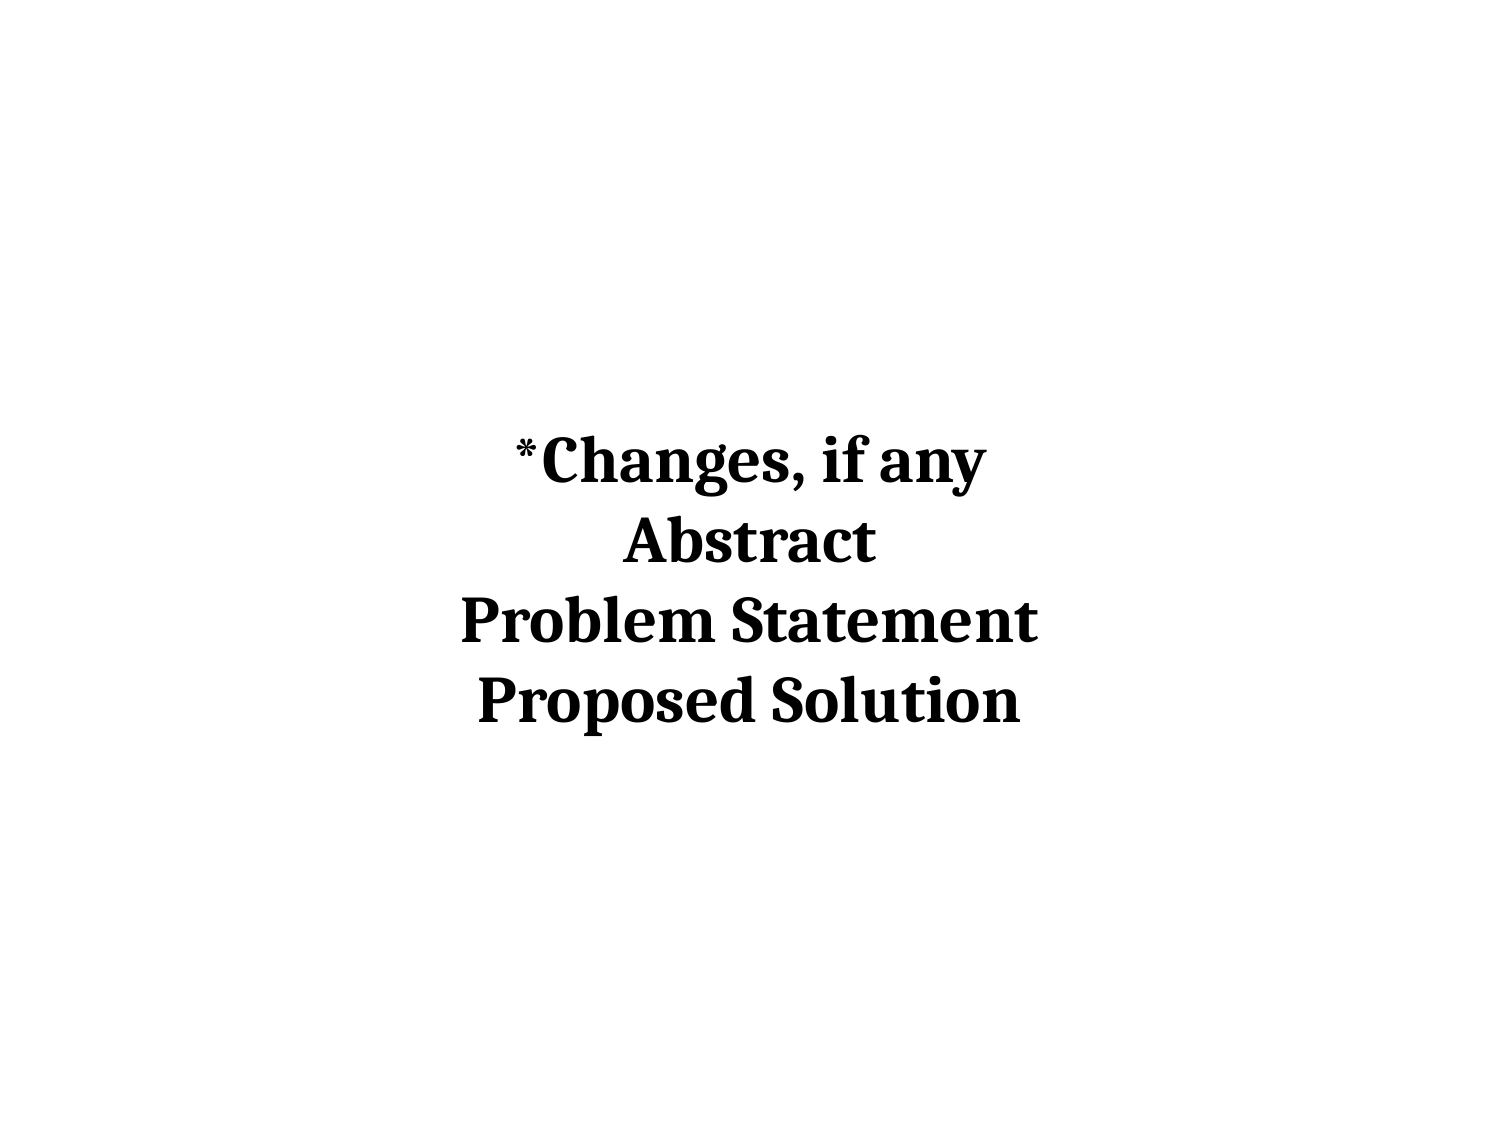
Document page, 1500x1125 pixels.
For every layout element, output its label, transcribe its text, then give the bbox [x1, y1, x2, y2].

text_box *Changes, if any Abstract Problem Statement Proposed Solution [0, 408, 1500, 744]
